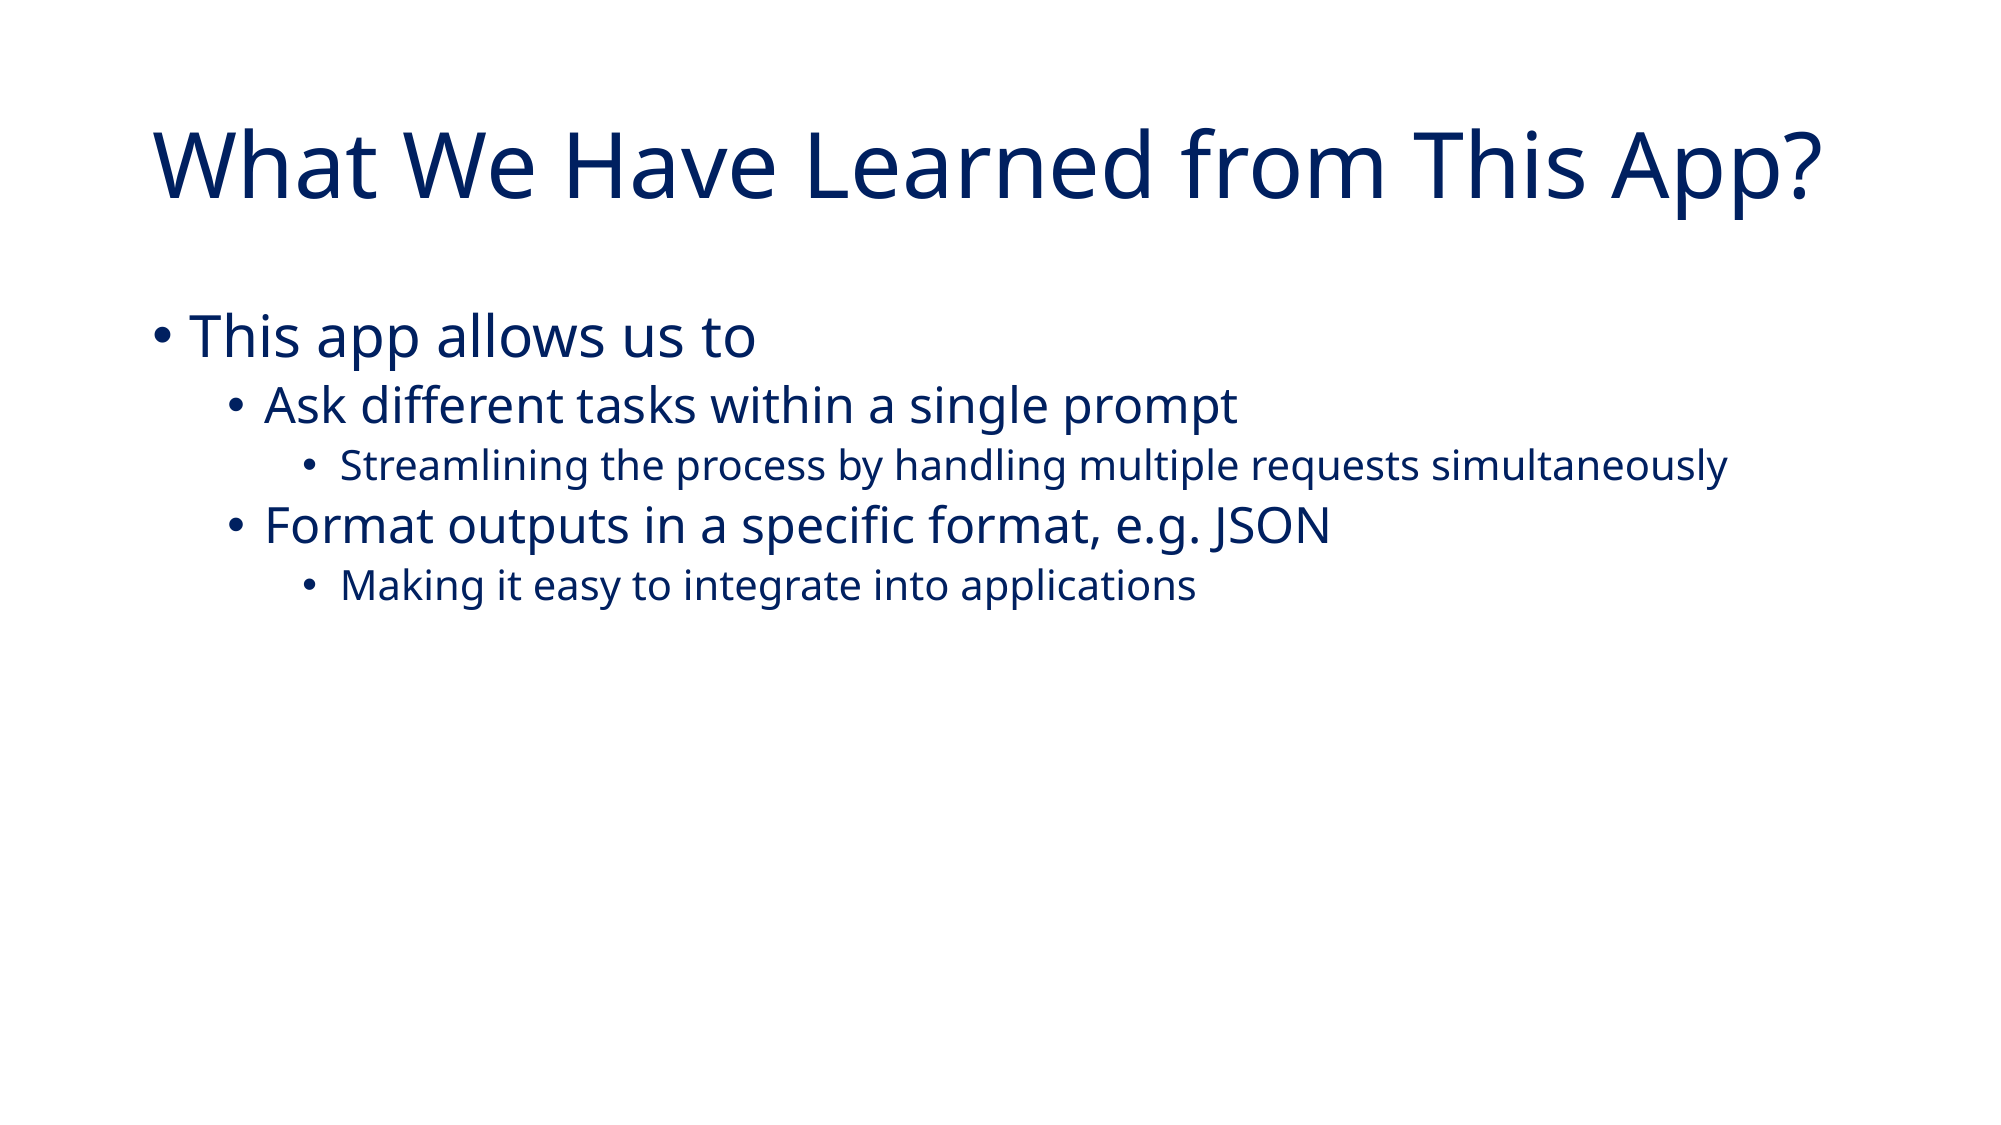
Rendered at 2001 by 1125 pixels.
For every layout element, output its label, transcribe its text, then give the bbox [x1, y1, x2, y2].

title What We Have Learned from This App? [137, 59, 1863, 278]
list This app allows us to Ask different tasks within a single prompt Streamlining the process by handling multiple requests simultaneously Format outputs in a specific format, e.g. JSON Making it easy to integrate into applications [137, 299, 1863, 1014]
